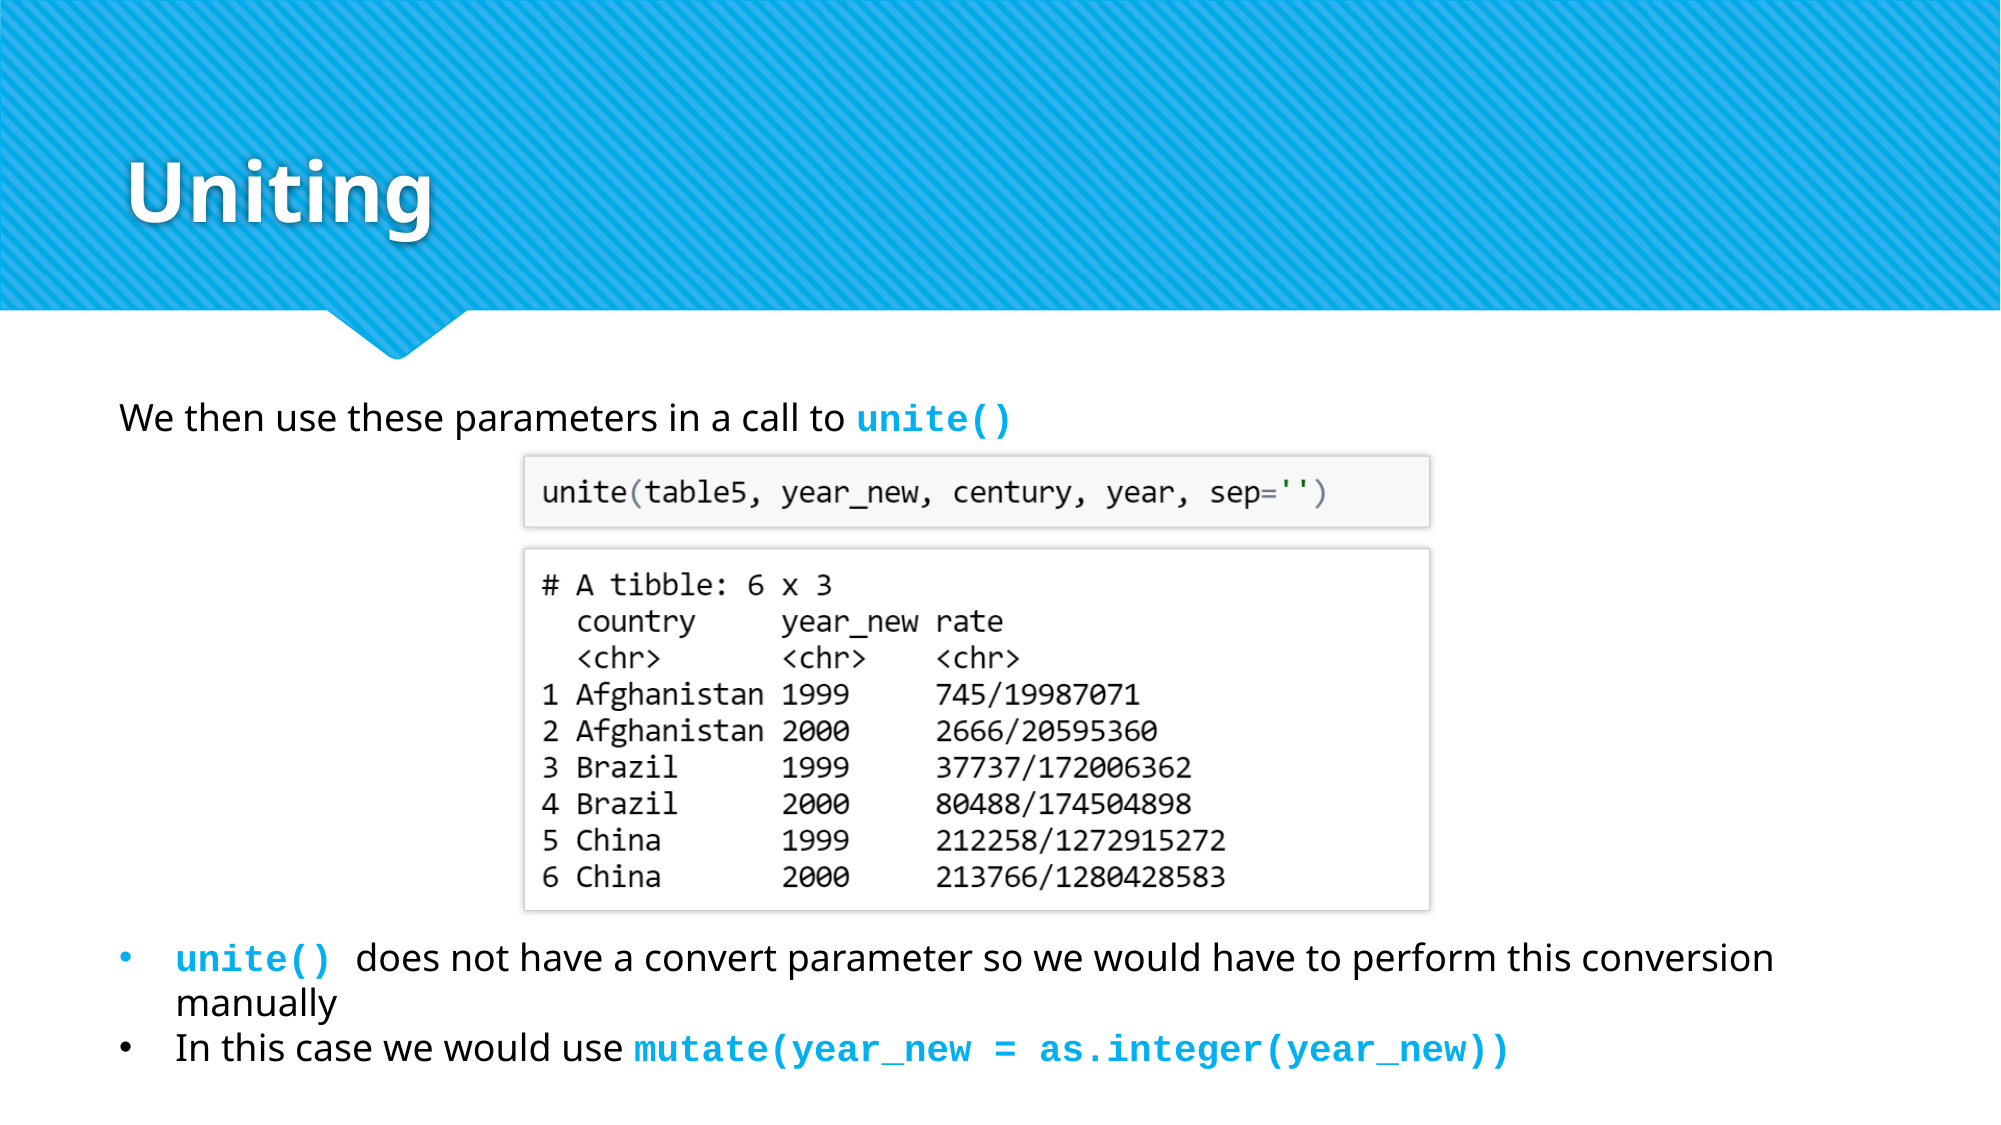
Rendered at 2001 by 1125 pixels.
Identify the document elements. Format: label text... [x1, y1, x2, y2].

picture [496, 440, 1456, 938]
title Uniting [109, 87, 1844, 247]
text_box We then use these parameters in a call to unite() unite() does not have a convert parameter so we would have to perform this conversion manually In this case we would use mutate(year_new = as.integer(year_new)) [104, 386, 1896, 1076]
